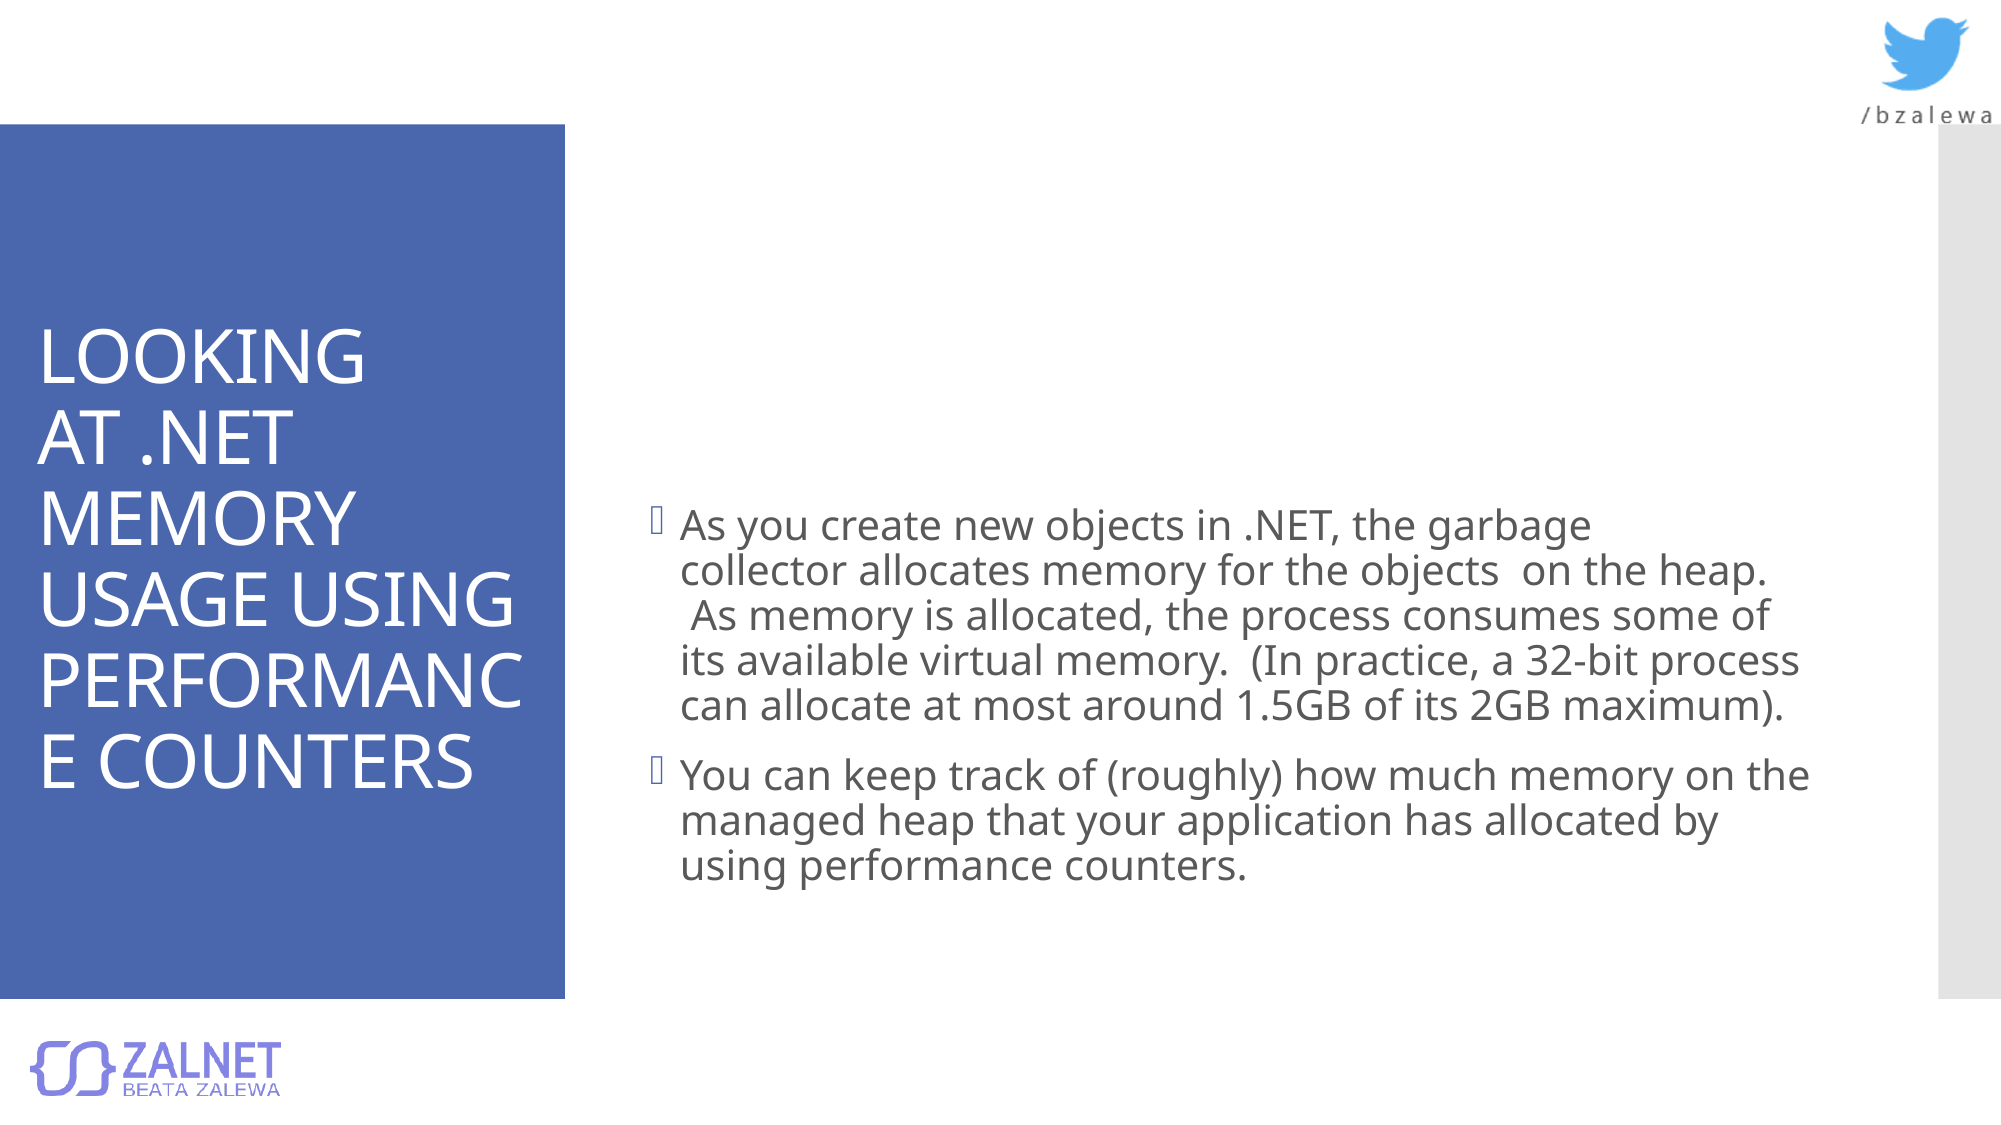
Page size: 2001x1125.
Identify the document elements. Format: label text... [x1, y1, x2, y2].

picture [29, 1041, 281, 1096]
title LOOKING AT .NET MEMORY USAGE USING PERFORMANCE COUNTERS [22, 184, 556, 940]
list As you create new objects in .NET, the garbage collector allocates memory for the objects on the heap. As memory is allocated, the process consumes some of its available virtual memory. (In practice, a 32-bit process can allocate at most around 1.5GB of its 2GB maximum). You can keep track of (roughly) how much memory on the managed heap that your application has allocated by using performance counters. [634, 141, 1835, 982]
picture [1844, 12, 1999, 125]
